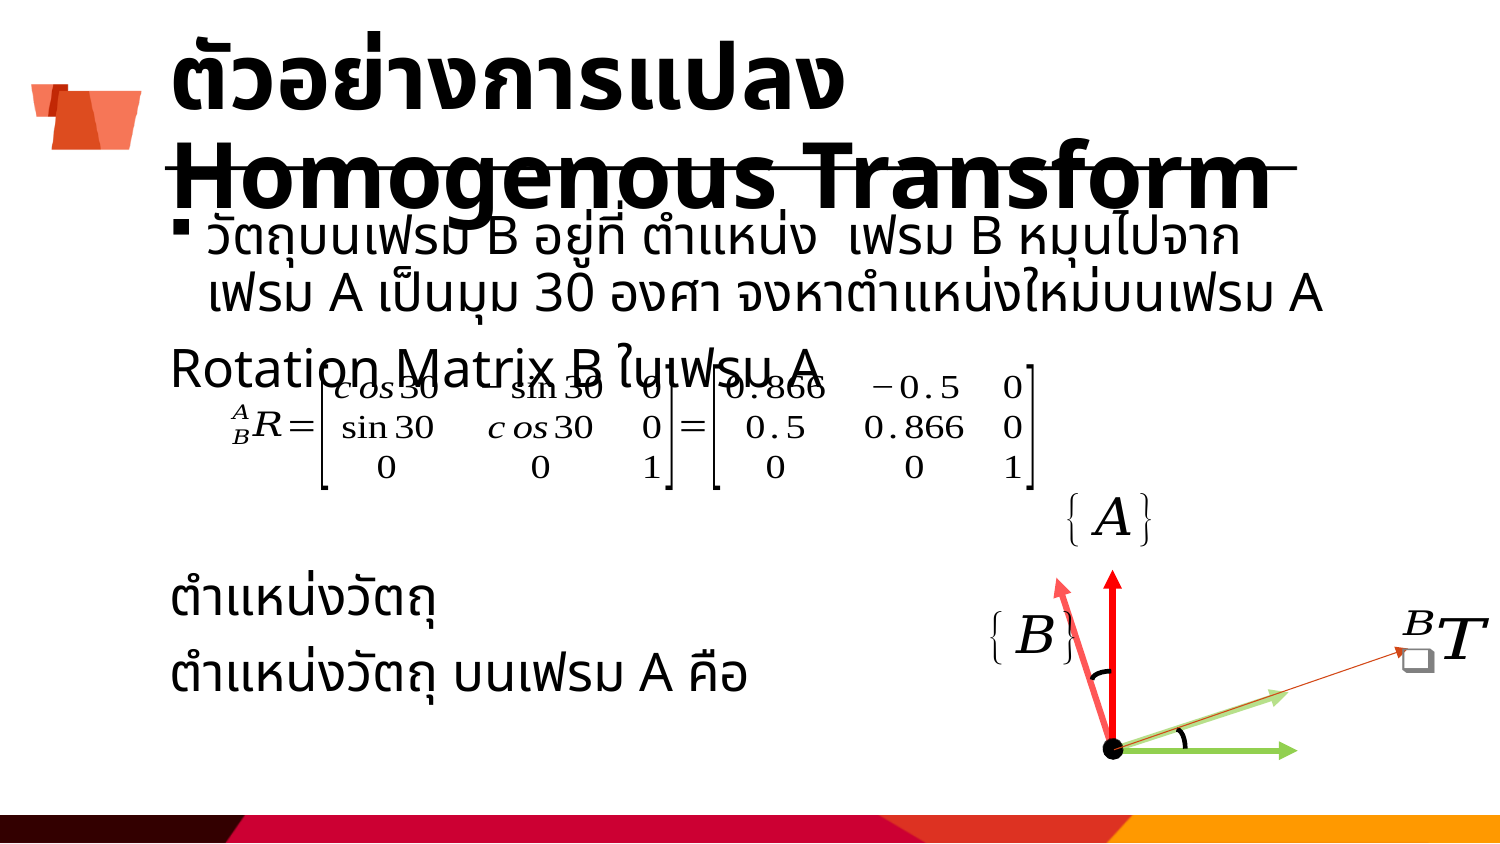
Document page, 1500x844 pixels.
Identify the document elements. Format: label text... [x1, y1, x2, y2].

picture [21, 73, 150, 160]
picture [0, 815, 1500, 844]
title ตัวอย่างการแปลง Homogenous Transform [154, 61, 1424, 197]
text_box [988, 489, 1497, 768]
